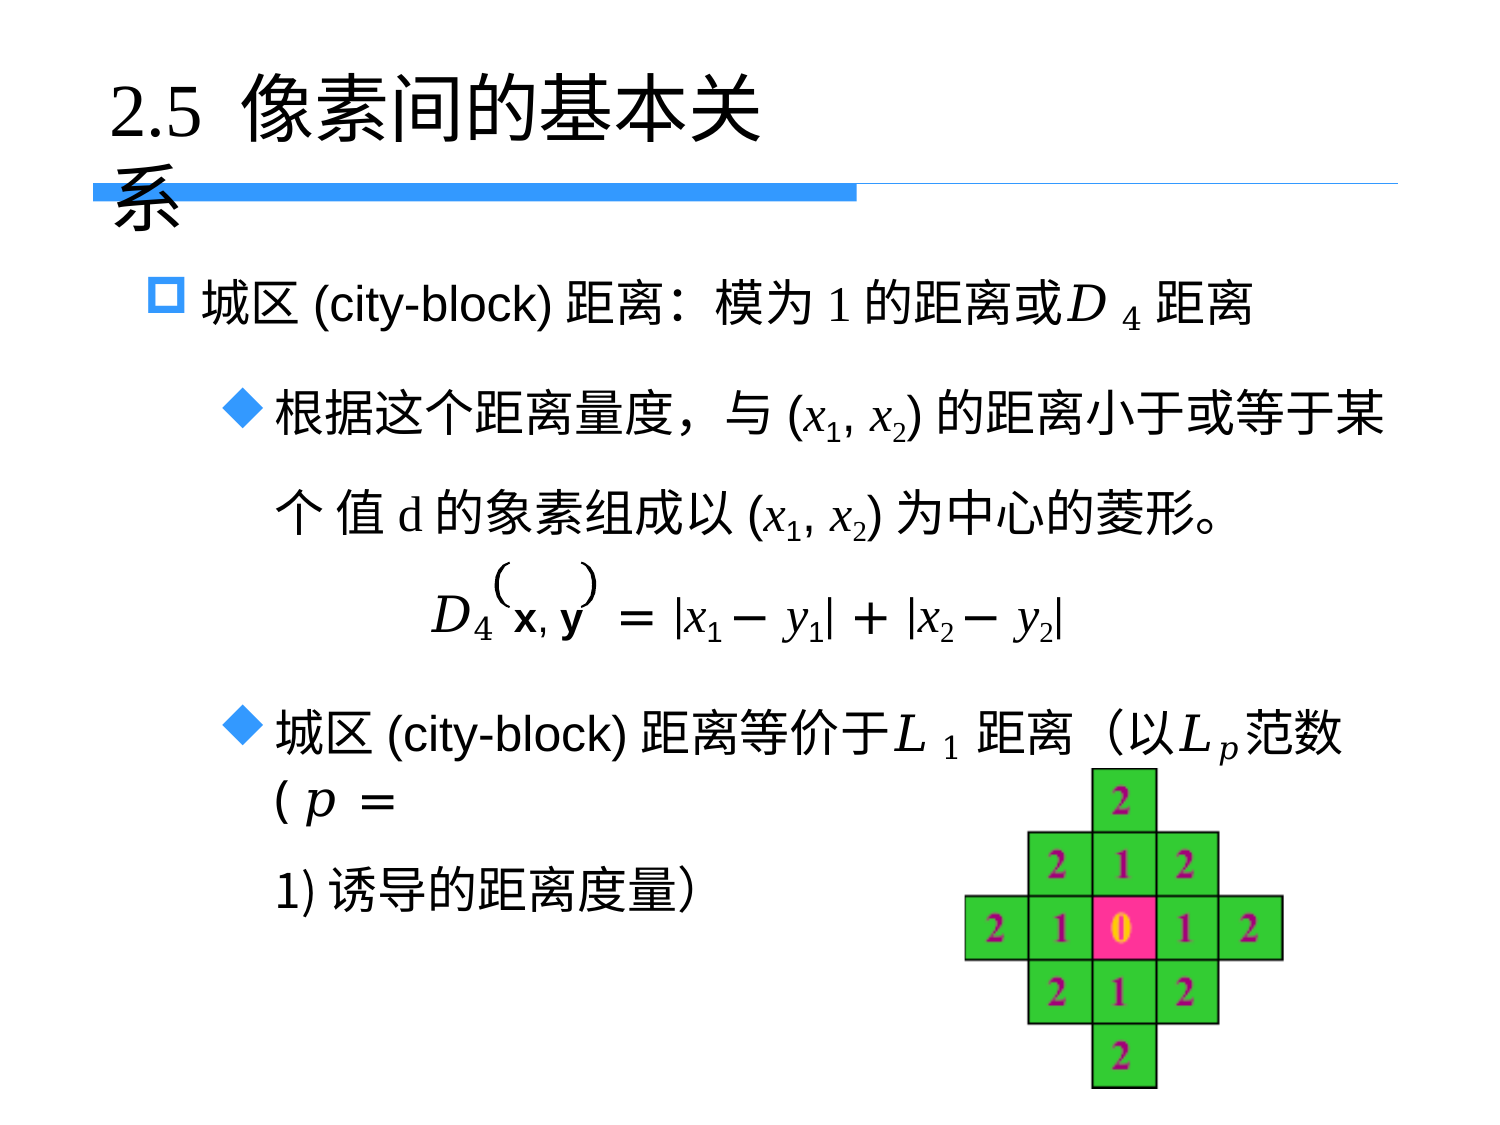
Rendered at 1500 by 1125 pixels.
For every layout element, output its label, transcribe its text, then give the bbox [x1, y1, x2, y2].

text_box [964, 768, 1284, 1090]
text_box 城区(city-block)距离：模为1的距离或𝐷4距离 根据这个距离量度，与(x1, x2)的距离小于或等于某个 值d的象素组成以(x1, x2)为中心的菱形。 𝐷4 x, y = |x1 − y1| + |x2 − y2| 城区(city-block)距离等价于𝐿1距离（以𝐿𝑝范数( 𝑝 = 诱导的距离度量） [134, 264, 1426, 919]
title 2.5 像素间的基本关系 [107, 59, 824, 250]
